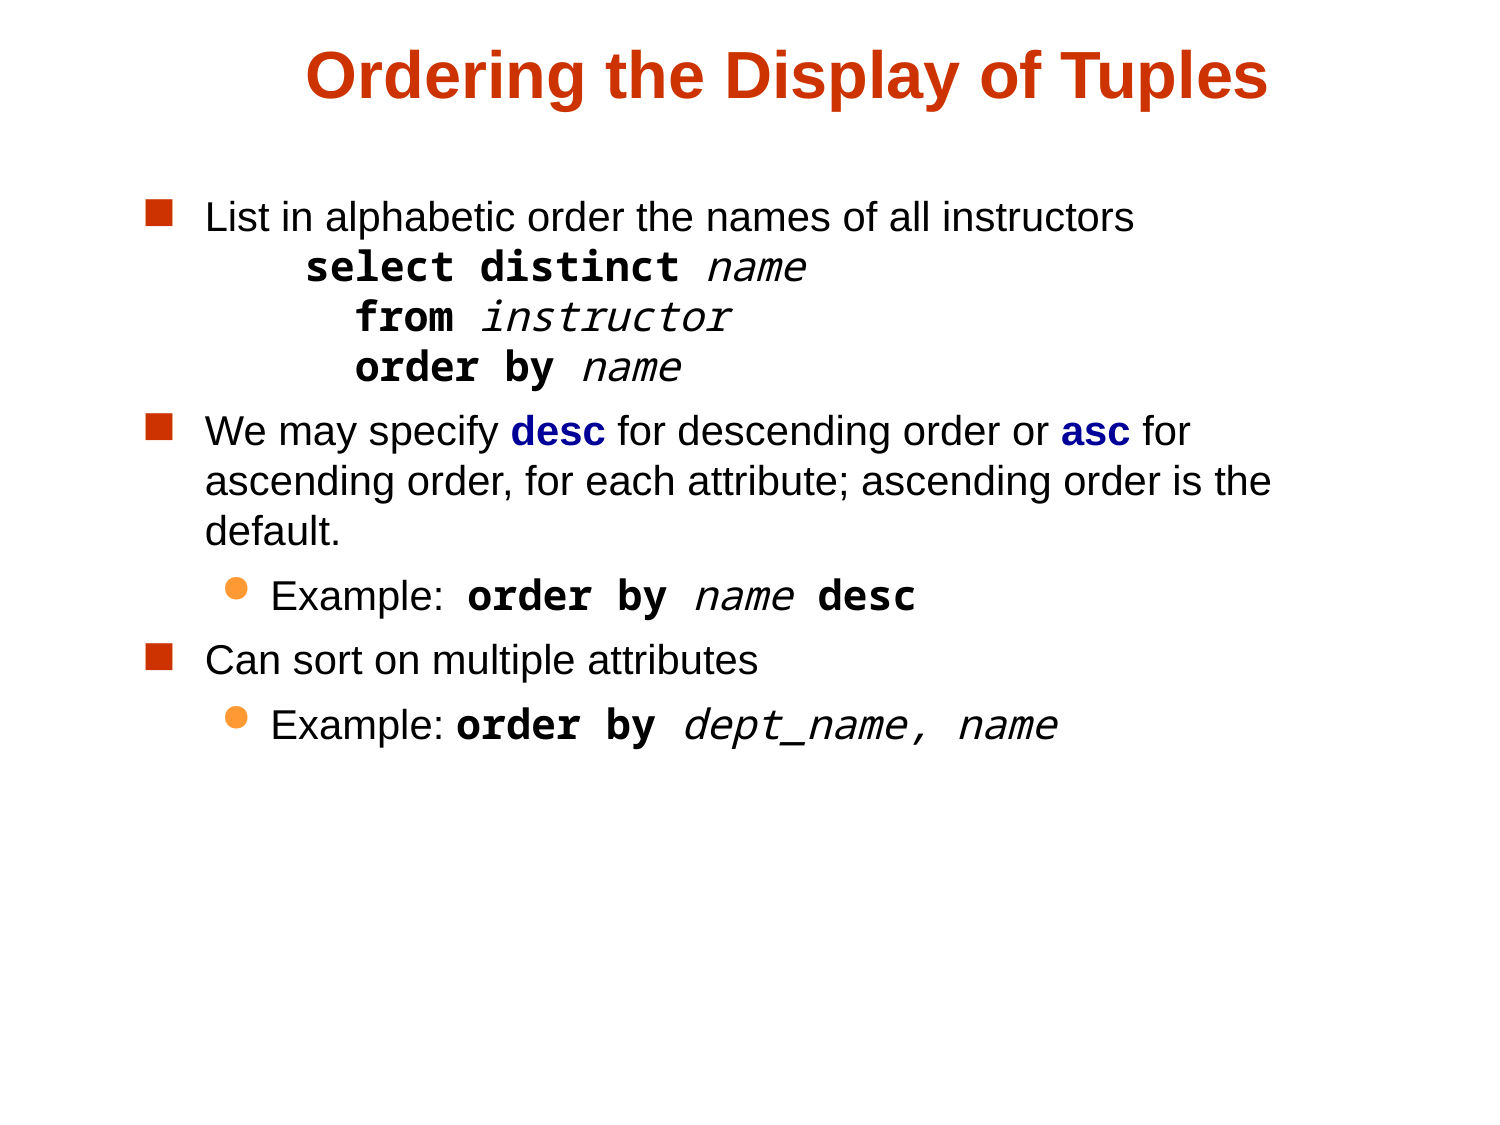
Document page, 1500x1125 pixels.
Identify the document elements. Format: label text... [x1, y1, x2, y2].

title Ordering the Display of Tuples [125, 18, 1452, 120]
list List in alphabetic order the names of all instructors select distinct name from instructor order by name We may specify desc for descending order or asc for ascending order, for each attribute; ascending order is the default. Example: order by name desc Can sort on multiple attributes Example: order by dept_name, name [133, 181, 1391, 872]
